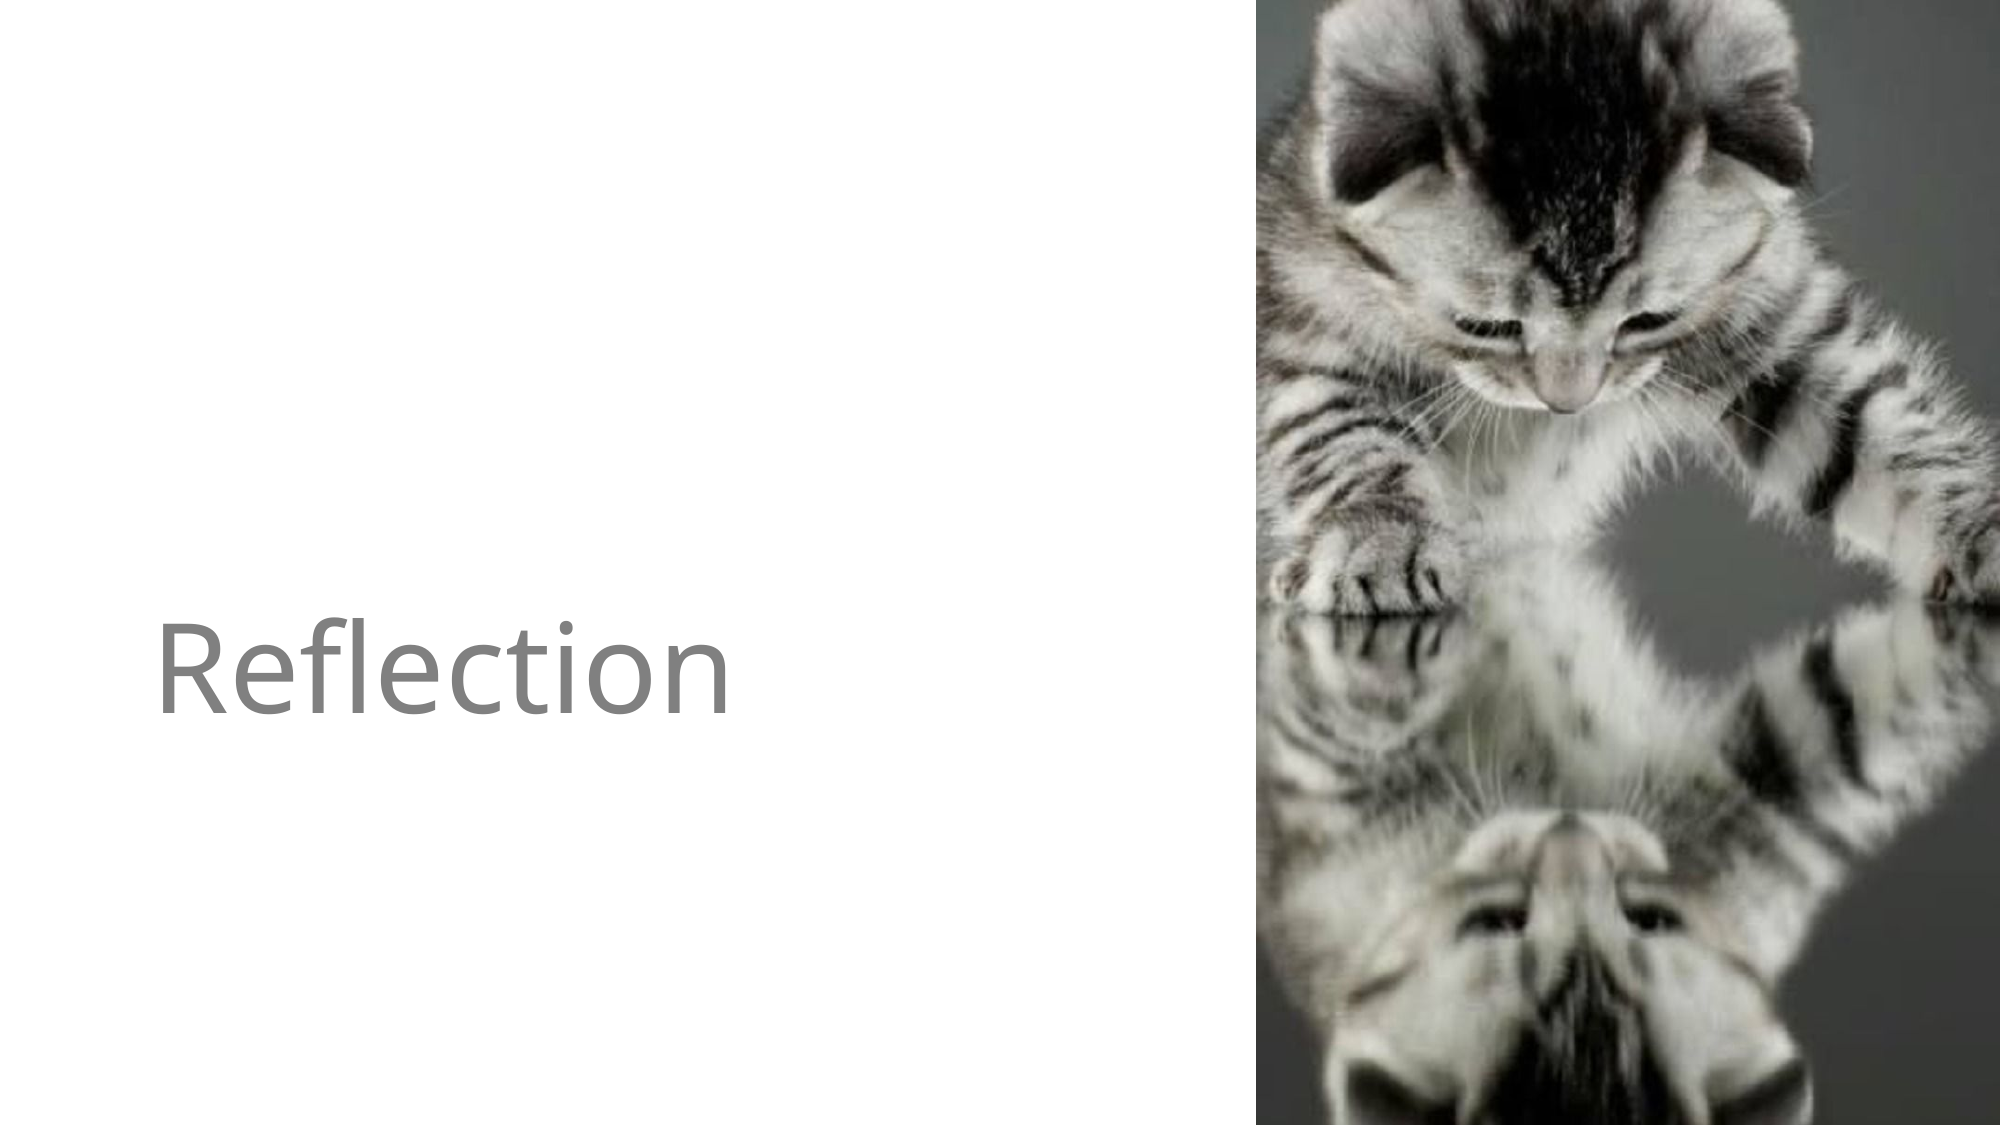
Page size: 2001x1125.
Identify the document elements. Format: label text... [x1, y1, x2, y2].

picture [1256, 0, 2000, 1125]
title Reflection [136, 280, 1256, 749]
